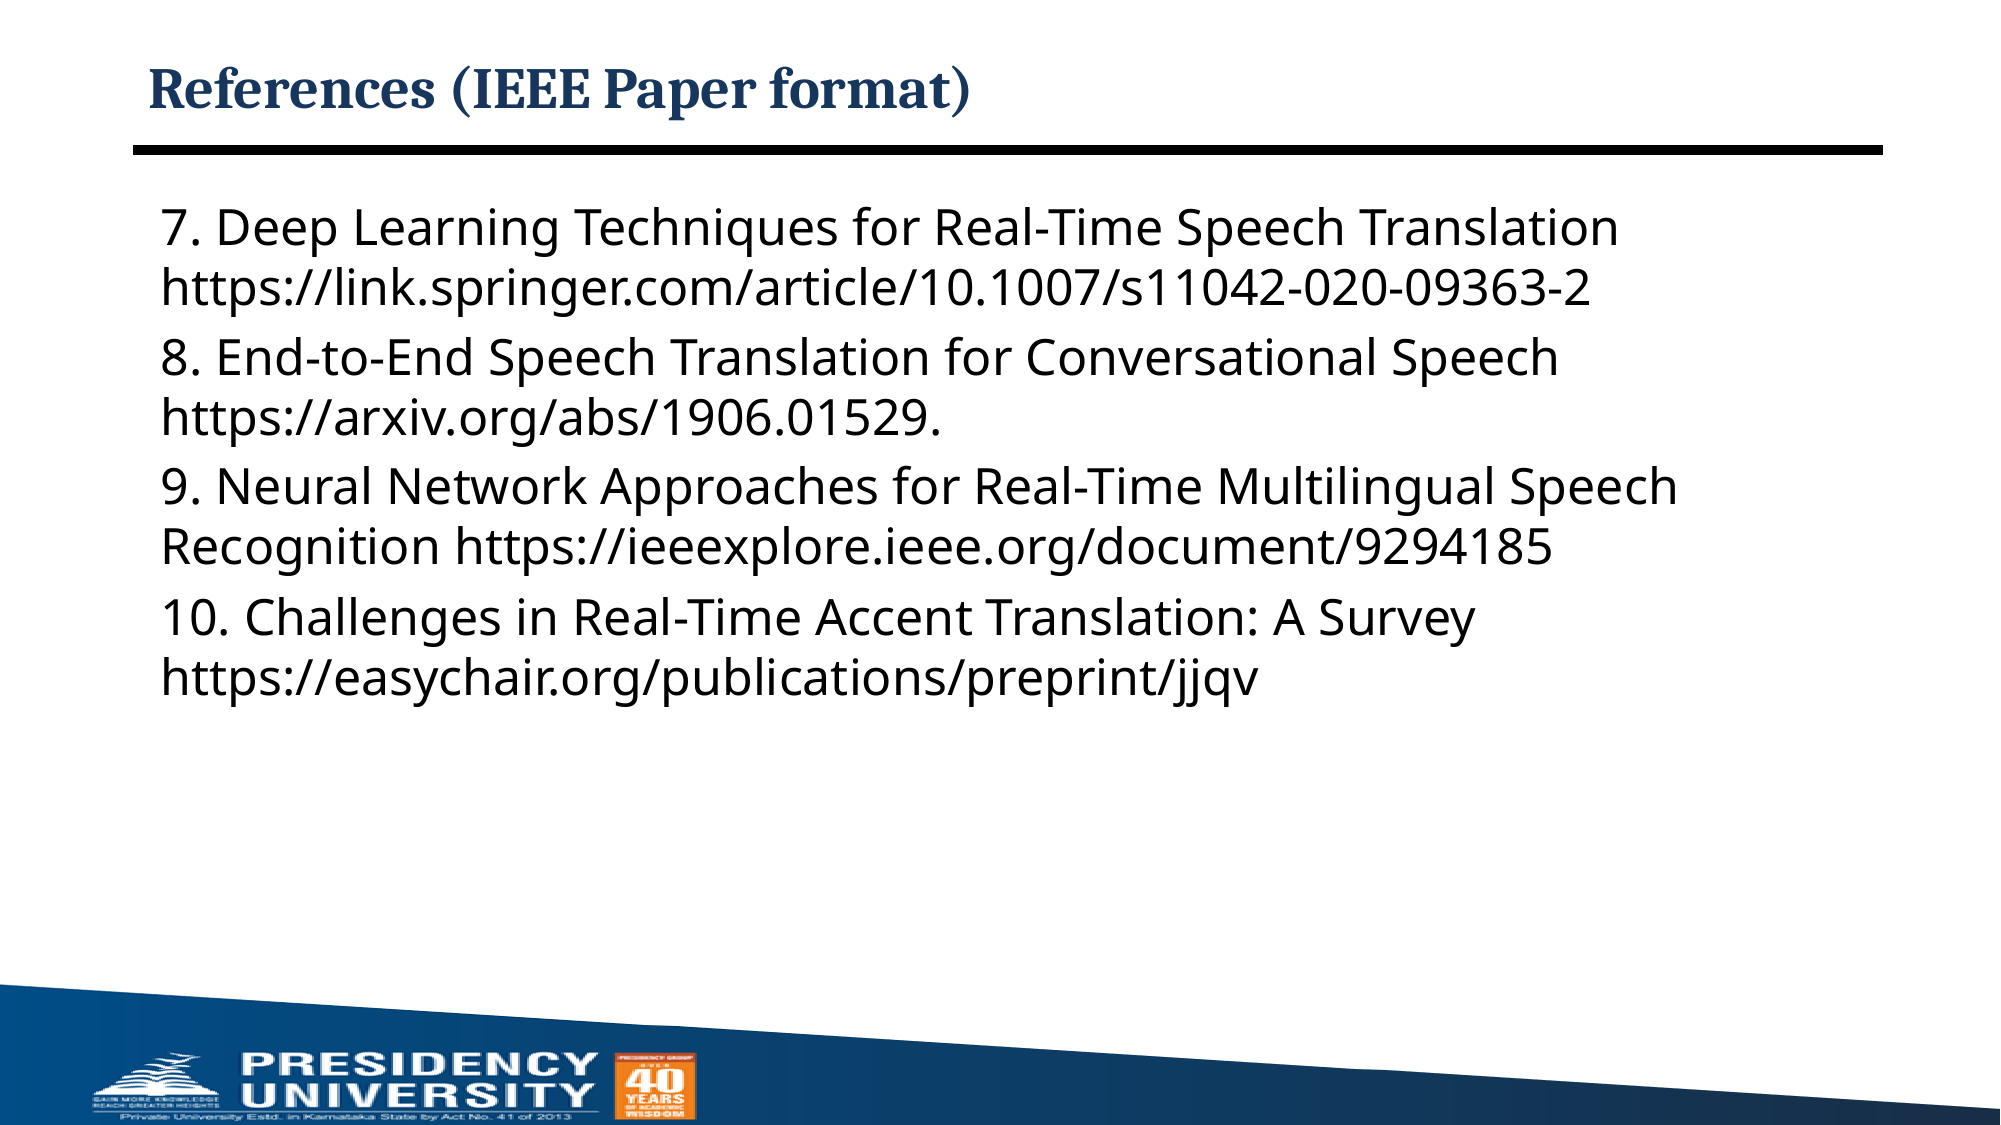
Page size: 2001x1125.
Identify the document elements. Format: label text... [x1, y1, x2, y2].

picture [0, 982, 2000, 1125]
list 7. Deep Learning Techniques for Real-Time Speech Translation https://link.springer.com/article/10.1007/s11042-020-09363-2 8. End-to-End Speech Translation for Conversational Speech https://arxiv.org/abs/1906.01529. 9. Neural Network Approaches for Real-Time Multilingual Speech Recognition https://ieeexplore.ieee.org/document/9294185 10. Challenges in Real-Time Accent Translation: A Survey https://easychair.org/publications/preprint/jjqv [133, 187, 1884, 1000]
title References (IEEE Paper format) [133, 45, 1884, 125]
